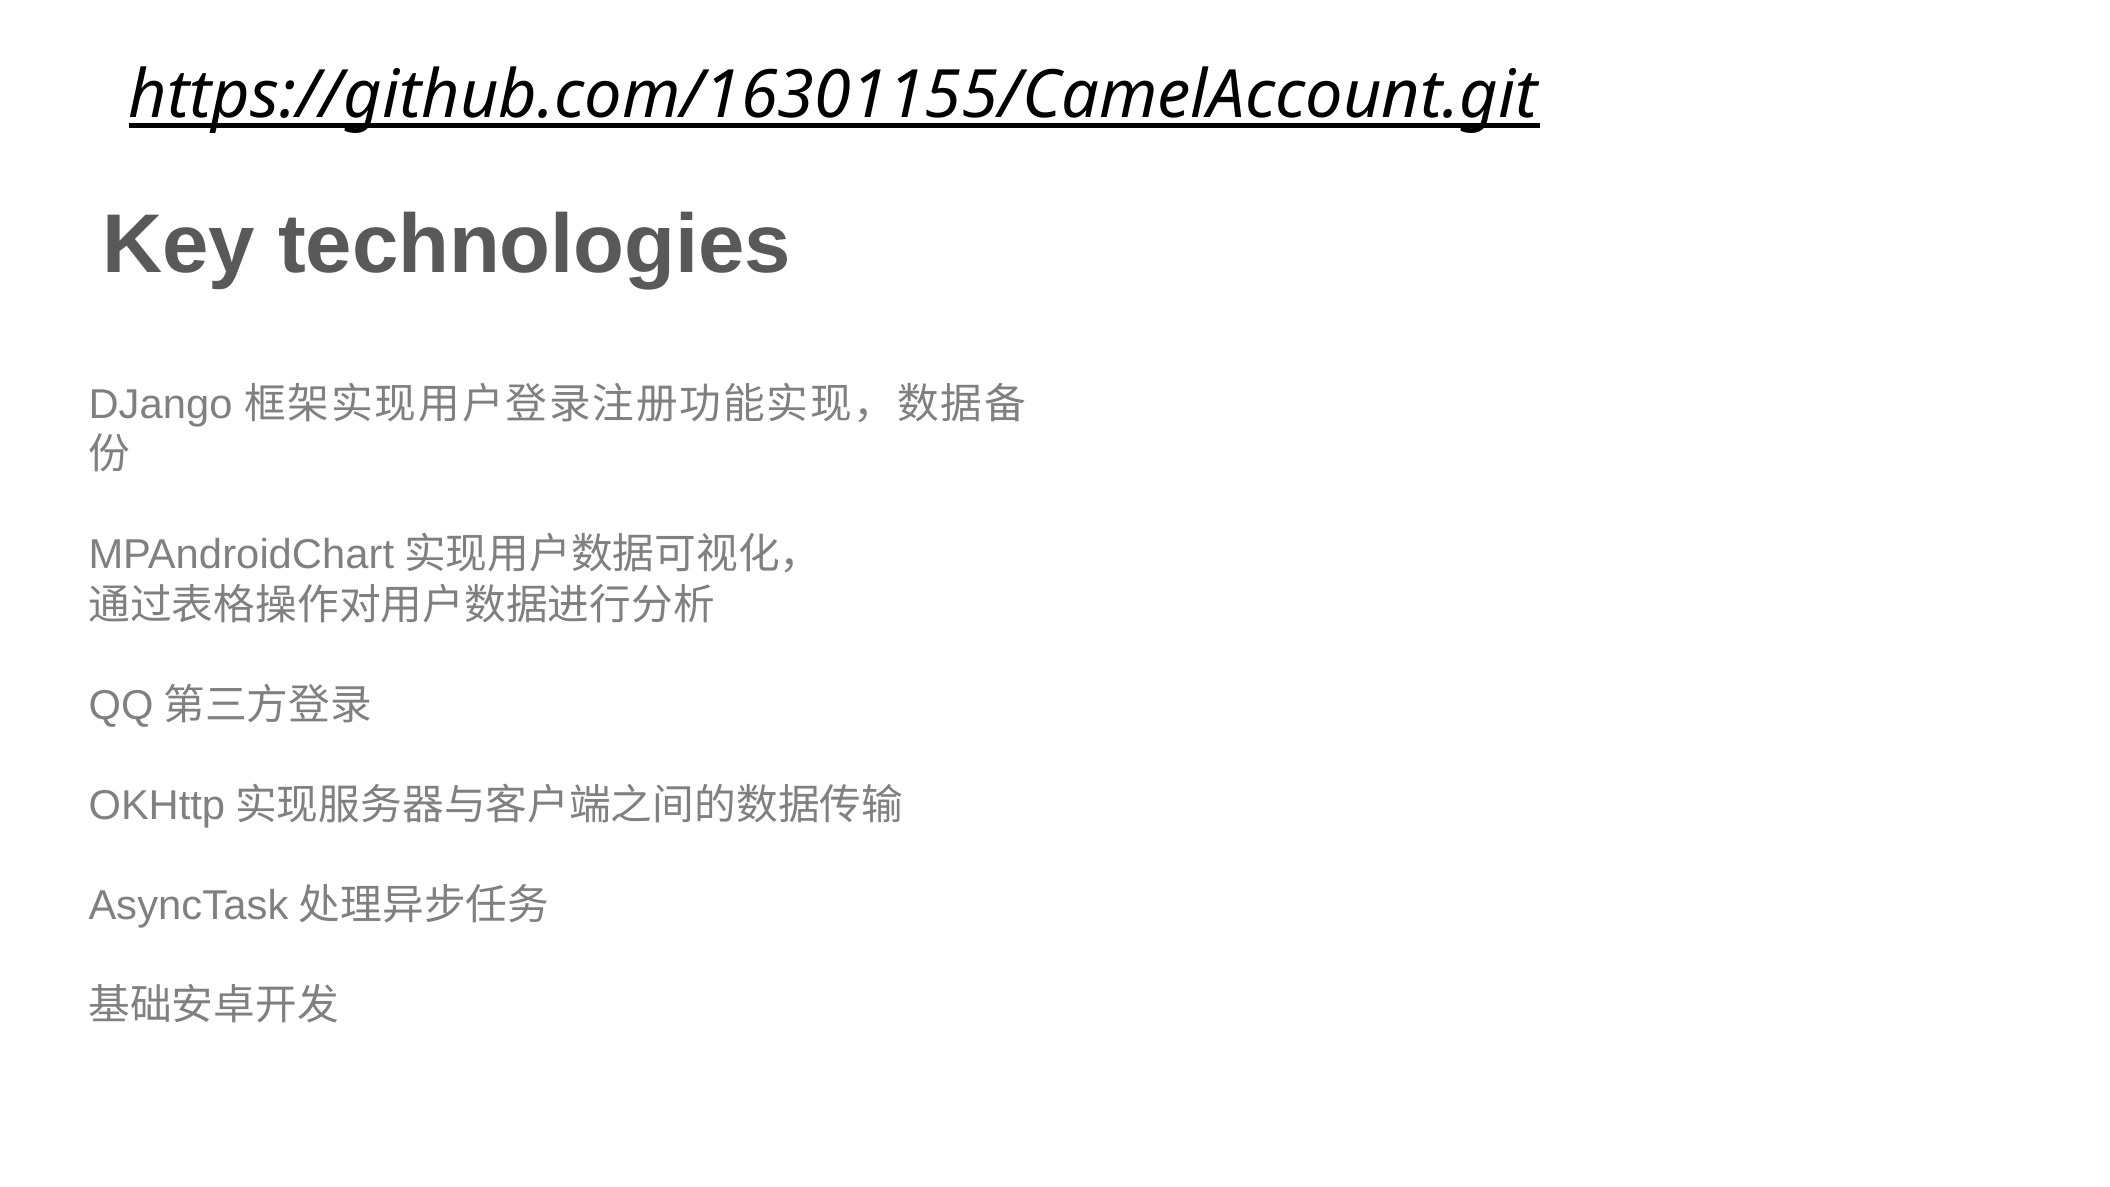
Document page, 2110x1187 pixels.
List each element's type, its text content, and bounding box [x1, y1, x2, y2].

text_box https://github.com/16301155/CamelAccount.git [113, 43, 2059, 139]
text_box DJango框架实现用户登录注册功能实现，数据备份 MPAndroidChart实现用户数据可视化， 通过表格操作对用户数据进行分析 QQ第三方登录 OKHttp实现服务器与客户端之间的数据传输 AsyncTask处理异步任务 基础安卓开发 [88, 377, 1026, 1028]
text_box Key technologies [102, 189, 1012, 290]
